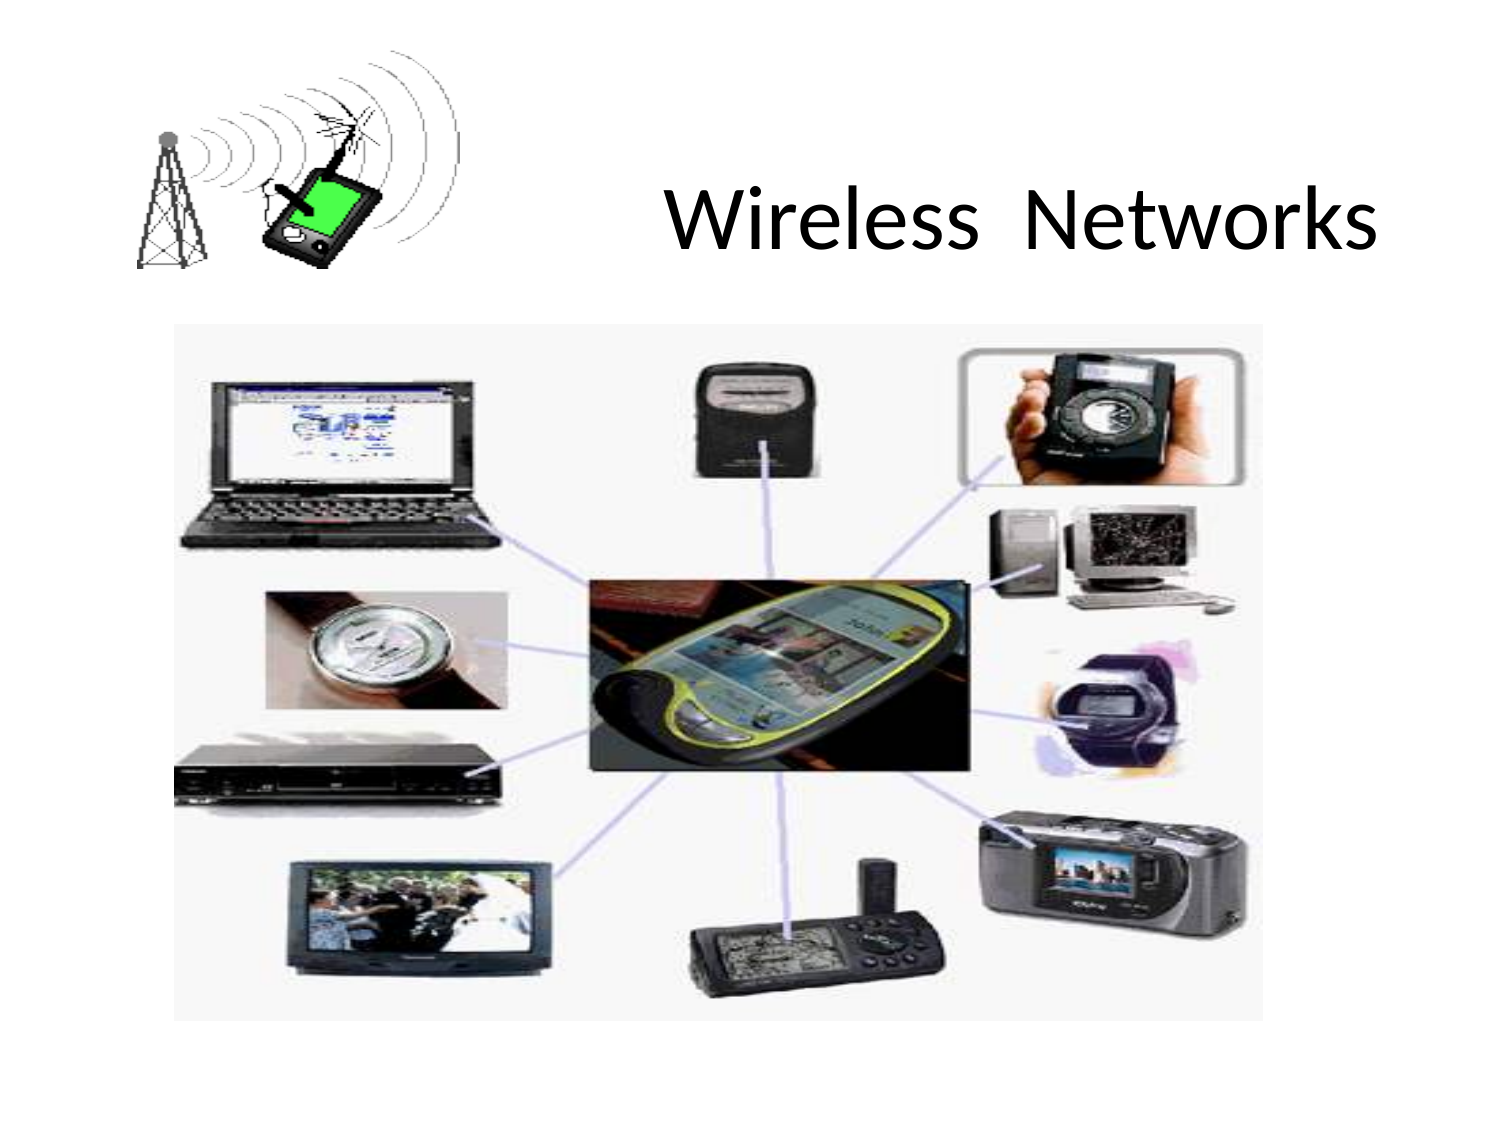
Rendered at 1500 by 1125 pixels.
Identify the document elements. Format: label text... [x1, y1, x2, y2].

picture [137, 49, 460, 270]
title Wireless Networks [463, 149, 1500, 275]
picture [174, 324, 1263, 1021]
